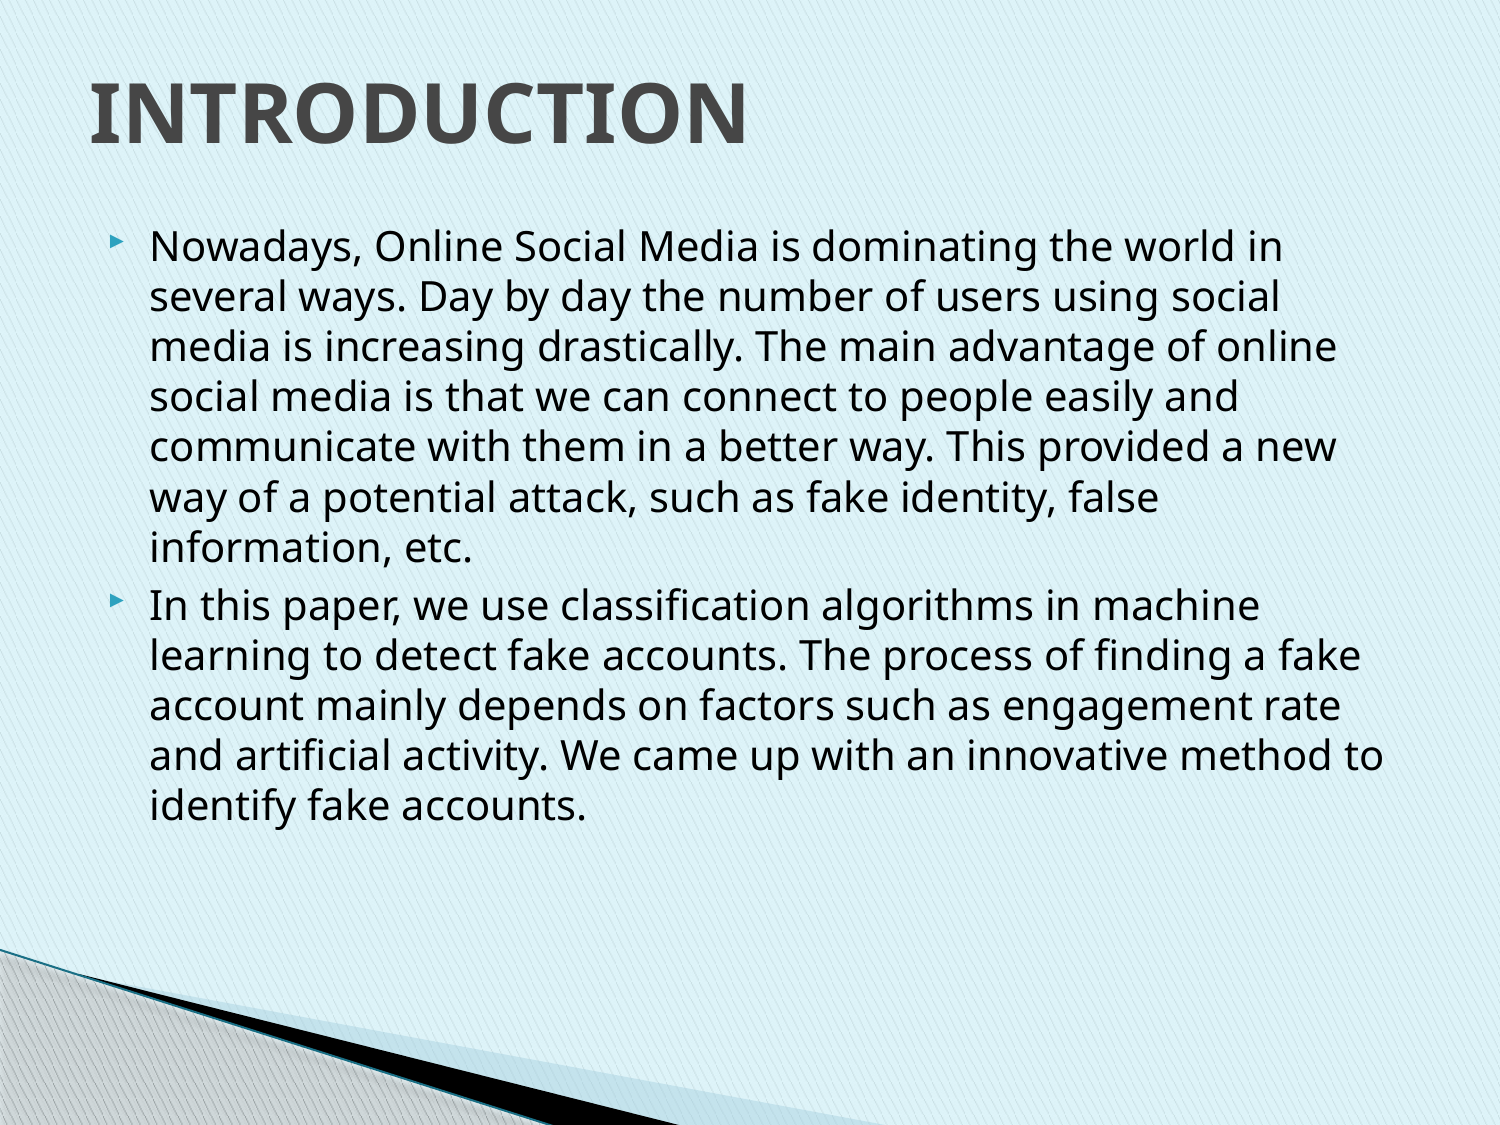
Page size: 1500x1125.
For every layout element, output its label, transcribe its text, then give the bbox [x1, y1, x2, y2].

title INTRODUCTION [75, 45, 1425, 175]
list Nowadays, Online Social Media is dominating the world in several ways. Day by day the number of users using social media is increasing drastically. The main advantage of online social media is that we can connect to people easily and communicate with them in a better way. This provided a new way of a potential attack, such as fake identity, false information, etc. In this paper, we use classification algorithms in machine learning to detect fake accounts. The process of finding a fake account mainly depends on factors such as engagement rate and artificial activity. We came up with an innovative method to identify fake accounts. [75, 212, 1425, 986]
